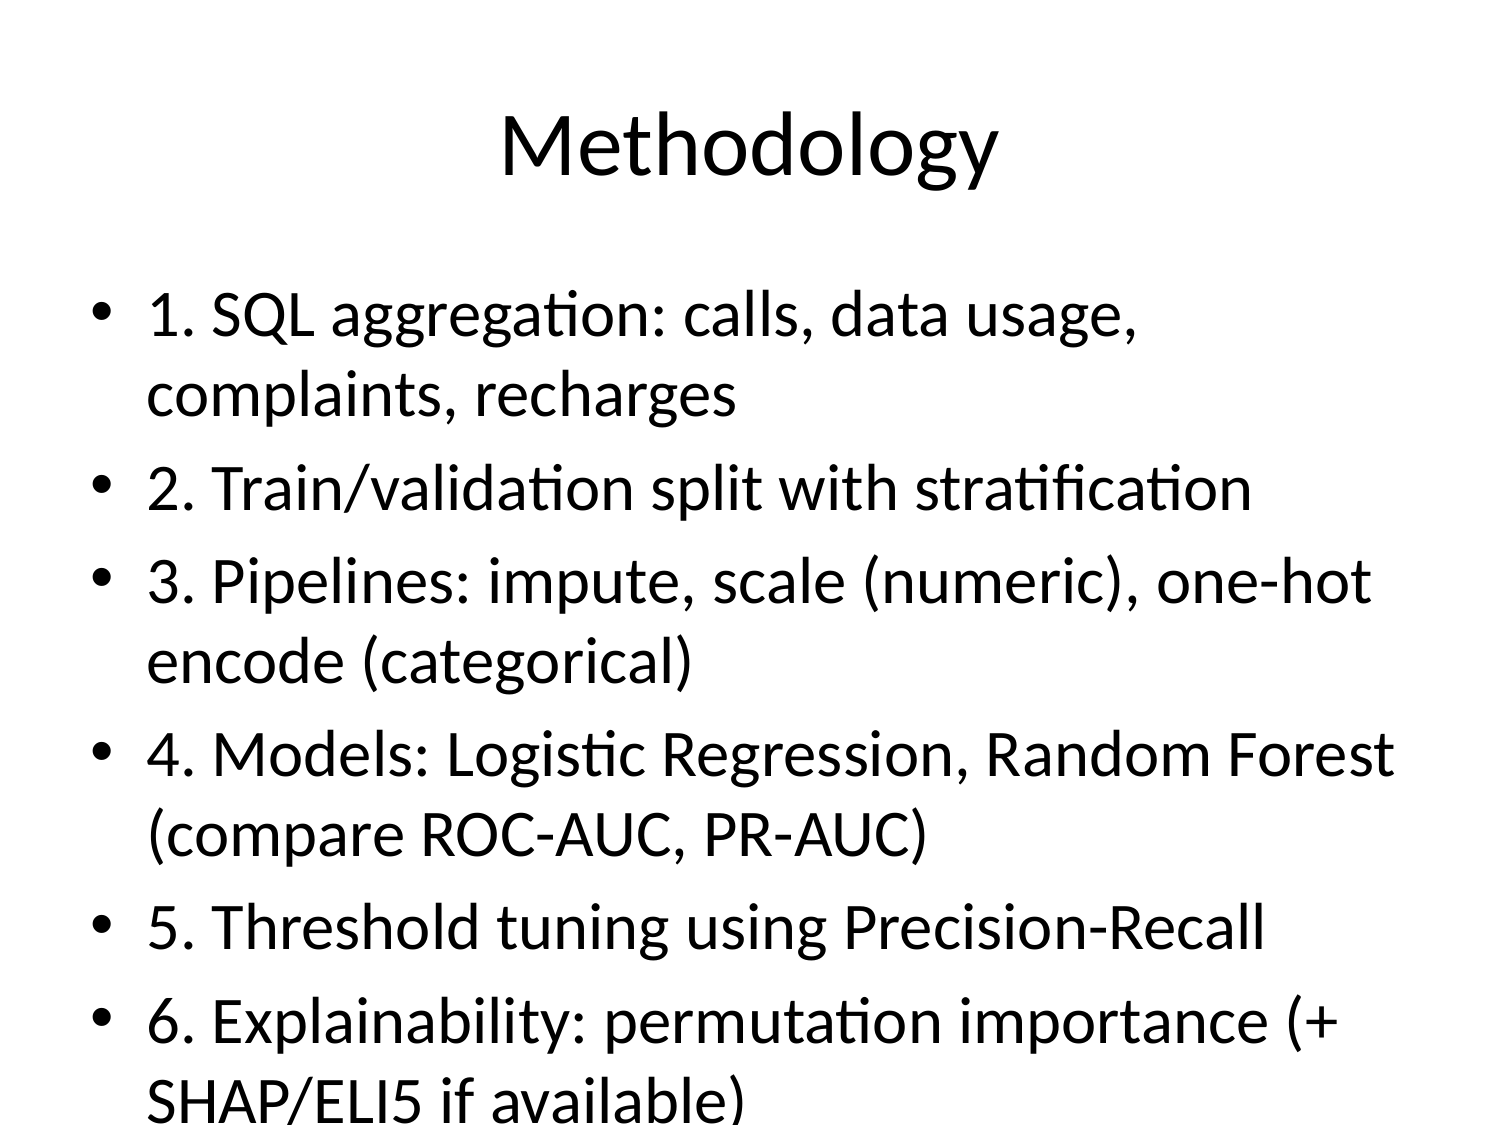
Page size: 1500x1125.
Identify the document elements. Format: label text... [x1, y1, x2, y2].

list 1. SQL aggregation: calls, data usage, complaints, recharges 2. Train/validation split with stratification 3. Pipelines: impute, scale (numeric), one-hot encode (categorical) 4. Models: Logistic Regression, Random Forest (compare ROC-AUC, PR-AUC) 5. Threshold tuning using Precision-Recall 6. Explainability: permutation importance (+ SHAP/ELI5 if available) 7. Segmentation & export scored file [75, 262, 1425, 1005]
title Methodology [75, 45, 1425, 233]
